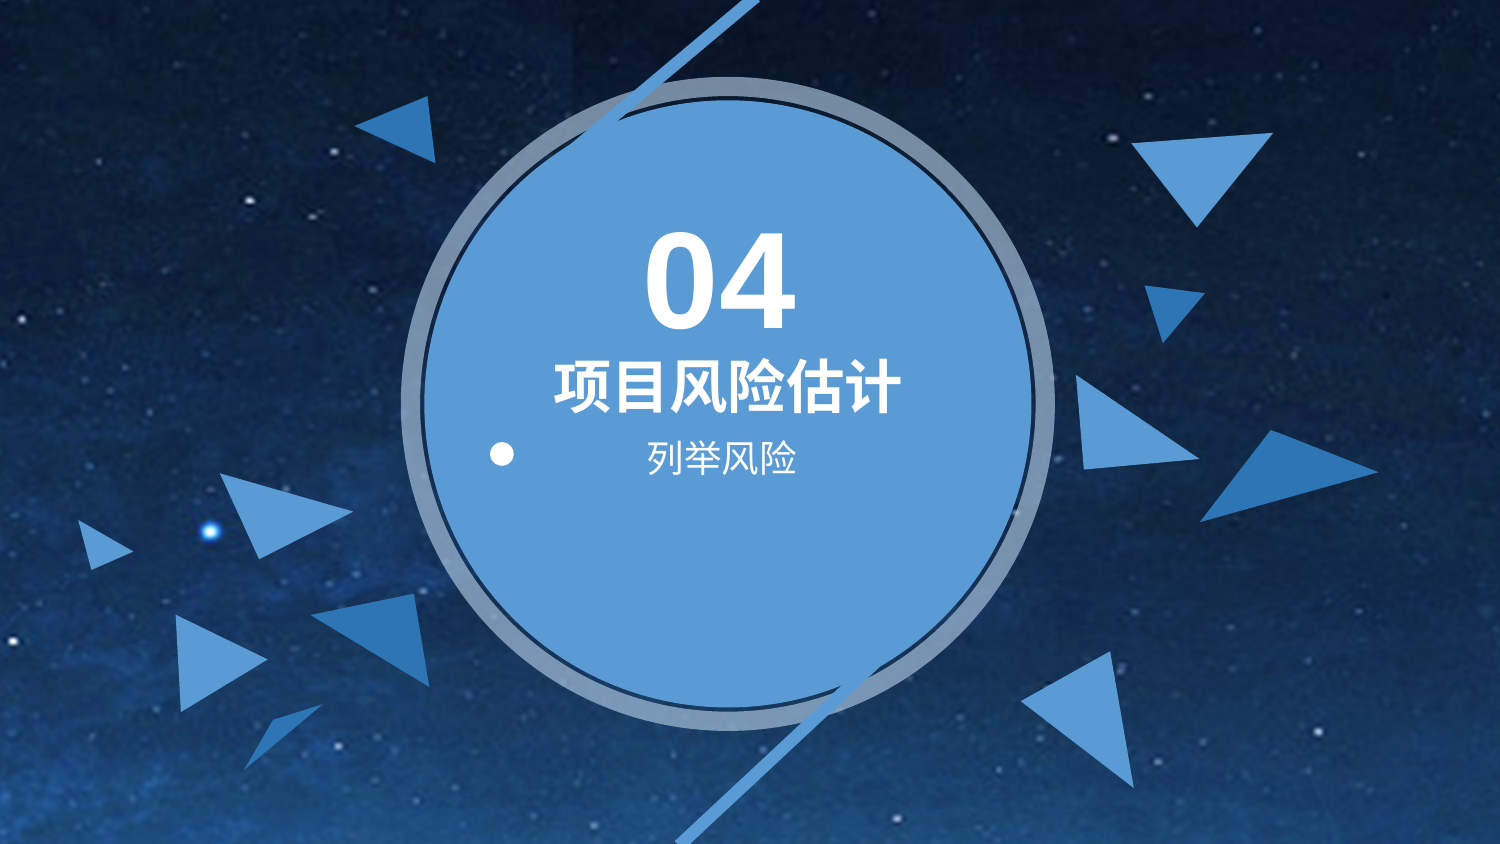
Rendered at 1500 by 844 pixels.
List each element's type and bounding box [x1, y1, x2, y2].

text_box [678, 569, 975, 844]
text_box [537, 0, 757, 181]
picture [0, 0, 1500, 844]
